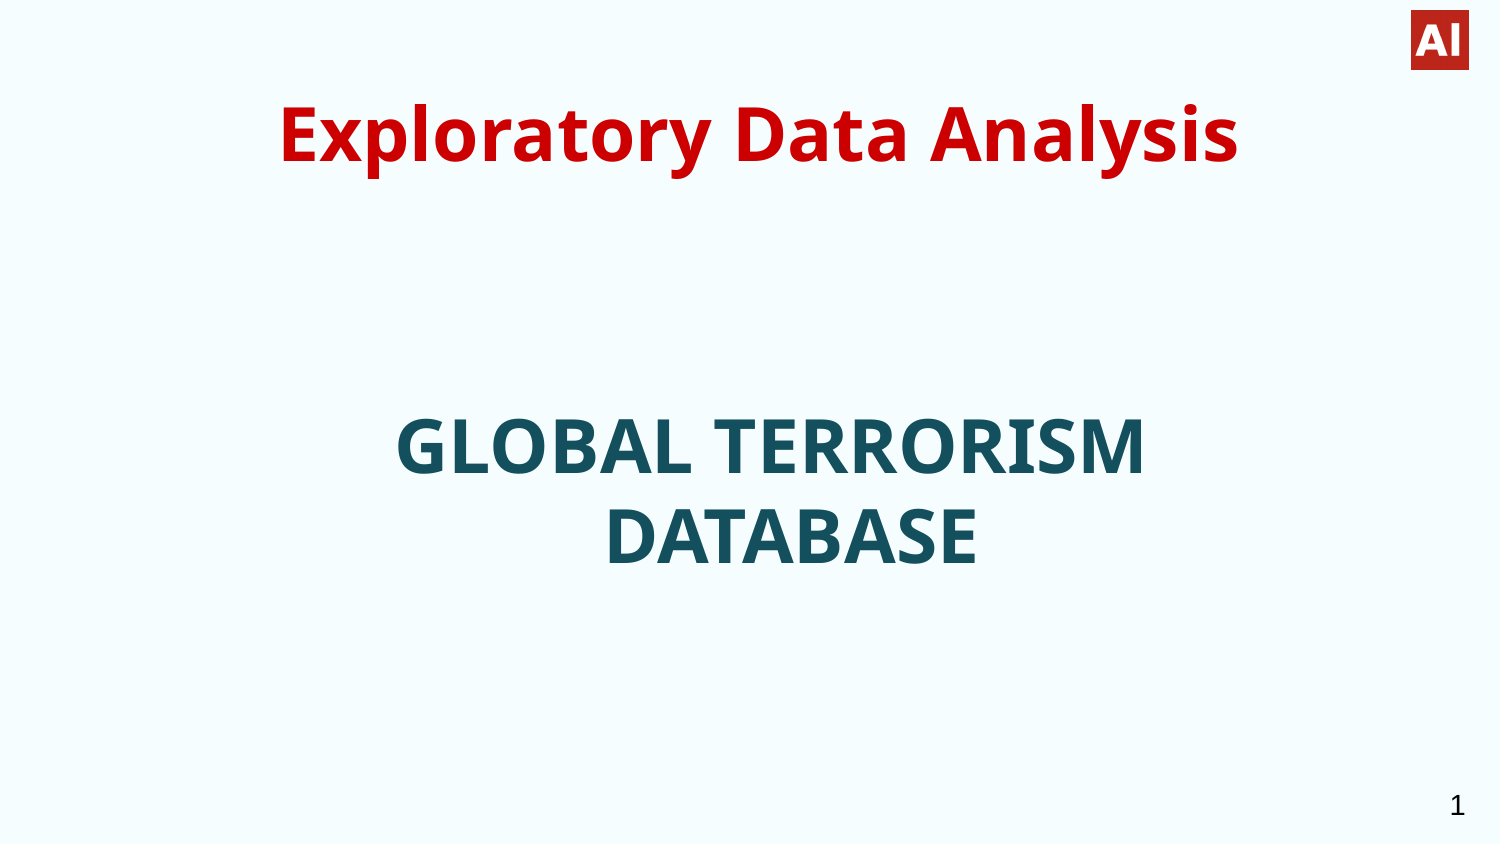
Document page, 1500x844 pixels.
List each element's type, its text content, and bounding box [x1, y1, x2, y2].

slide_number 1 [1389, 764, 1480, 830]
picture [1411, 10, 1469, 70]
text_box 1 [1434, 778, 1500, 829]
title GLOBAL TERRORISM DATABASE [83, 276, 1480, 674]
text_box Exploratory Data Analysis [60, 78, 1457, 184]
